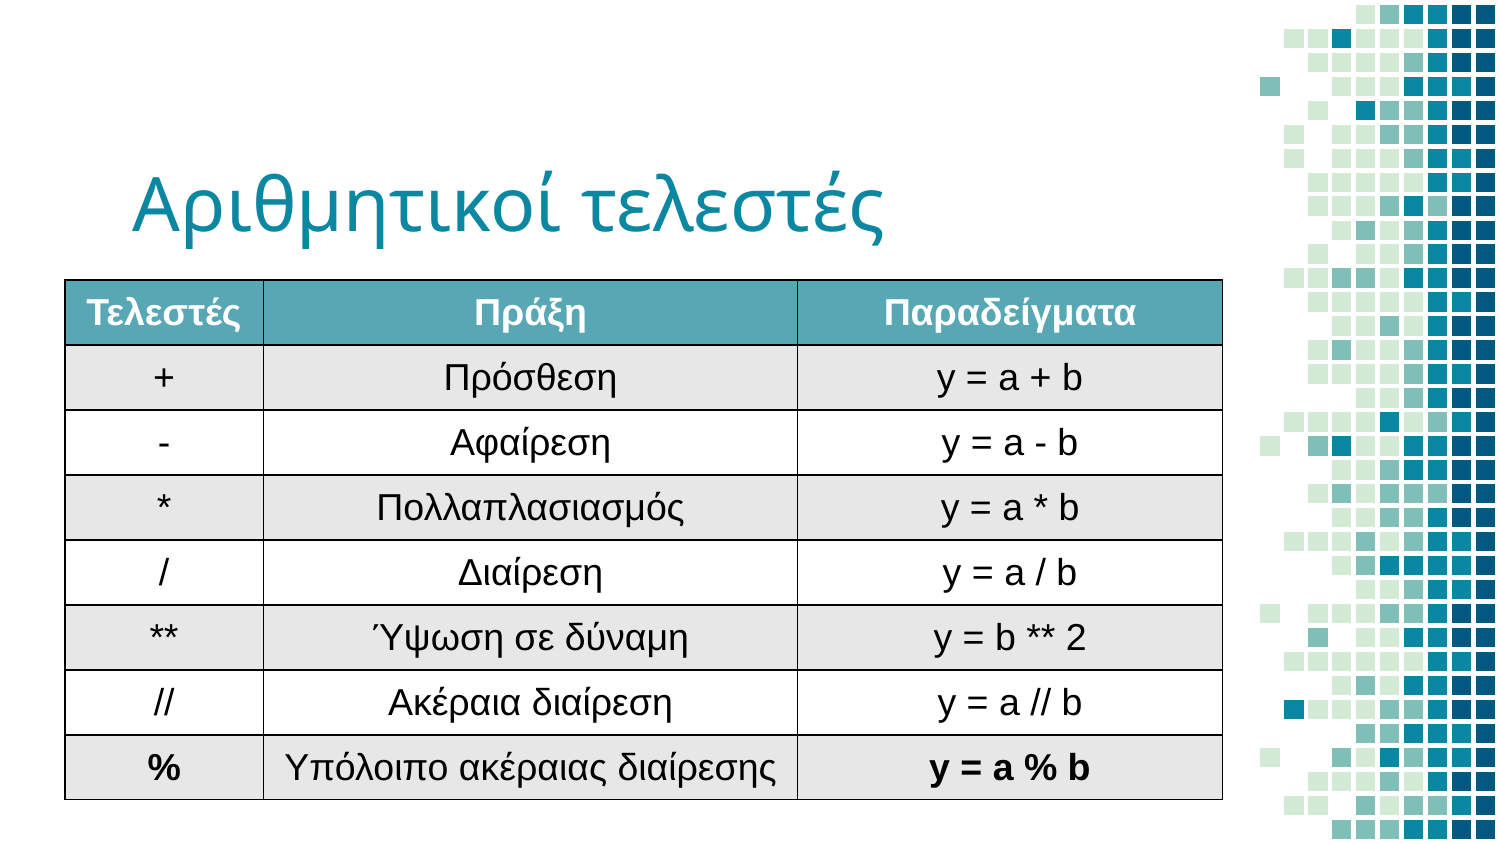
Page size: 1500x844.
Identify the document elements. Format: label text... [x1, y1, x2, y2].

table_cell Υπόλοιπο ακέραιας διαίρεσης [264, 736, 797, 799]
table_cell Αφαίρεση [264, 411, 797, 474]
table_cell ** [66, 606, 263, 669]
table_header Τελεστές [66, 281, 263, 344]
table_cell Ύψωση σε δύναμη [264, 606, 797, 669]
table_cell Διαίρεση [264, 541, 797, 604]
table_cell y = a // b [798, 671, 1222, 734]
table_cell y = b ** 2 [798, 606, 1222, 669]
table_cell y = a % b [798, 736, 1222, 799]
table_cell y = a + b [798, 346, 1222, 409]
table_cell y = a - b [798, 411, 1222, 474]
table_cell y = a / b [798, 541, 1222, 604]
table_cell y = a * b [798, 476, 1222, 539]
table_cell Πολλαπλασιασμός [264, 476, 797, 539]
table_header Πράξη [264, 281, 797, 344]
table_cell // [66, 671, 263, 734]
table_cell * [66, 476, 263, 539]
title Αριθμητικοί τελεστές [117, 121, 1227, 262]
table_cell - [66, 411, 263, 474]
table_cell / [66, 541, 263, 604]
table_cell % [66, 736, 263, 799]
table_cell Ακέραια διαίρεση [264, 671, 797, 734]
table_cell Πρόσθεση [264, 346, 797, 409]
table_cell + [66, 346, 263, 409]
table_header Παραδείγματα [798, 281, 1222, 344]
